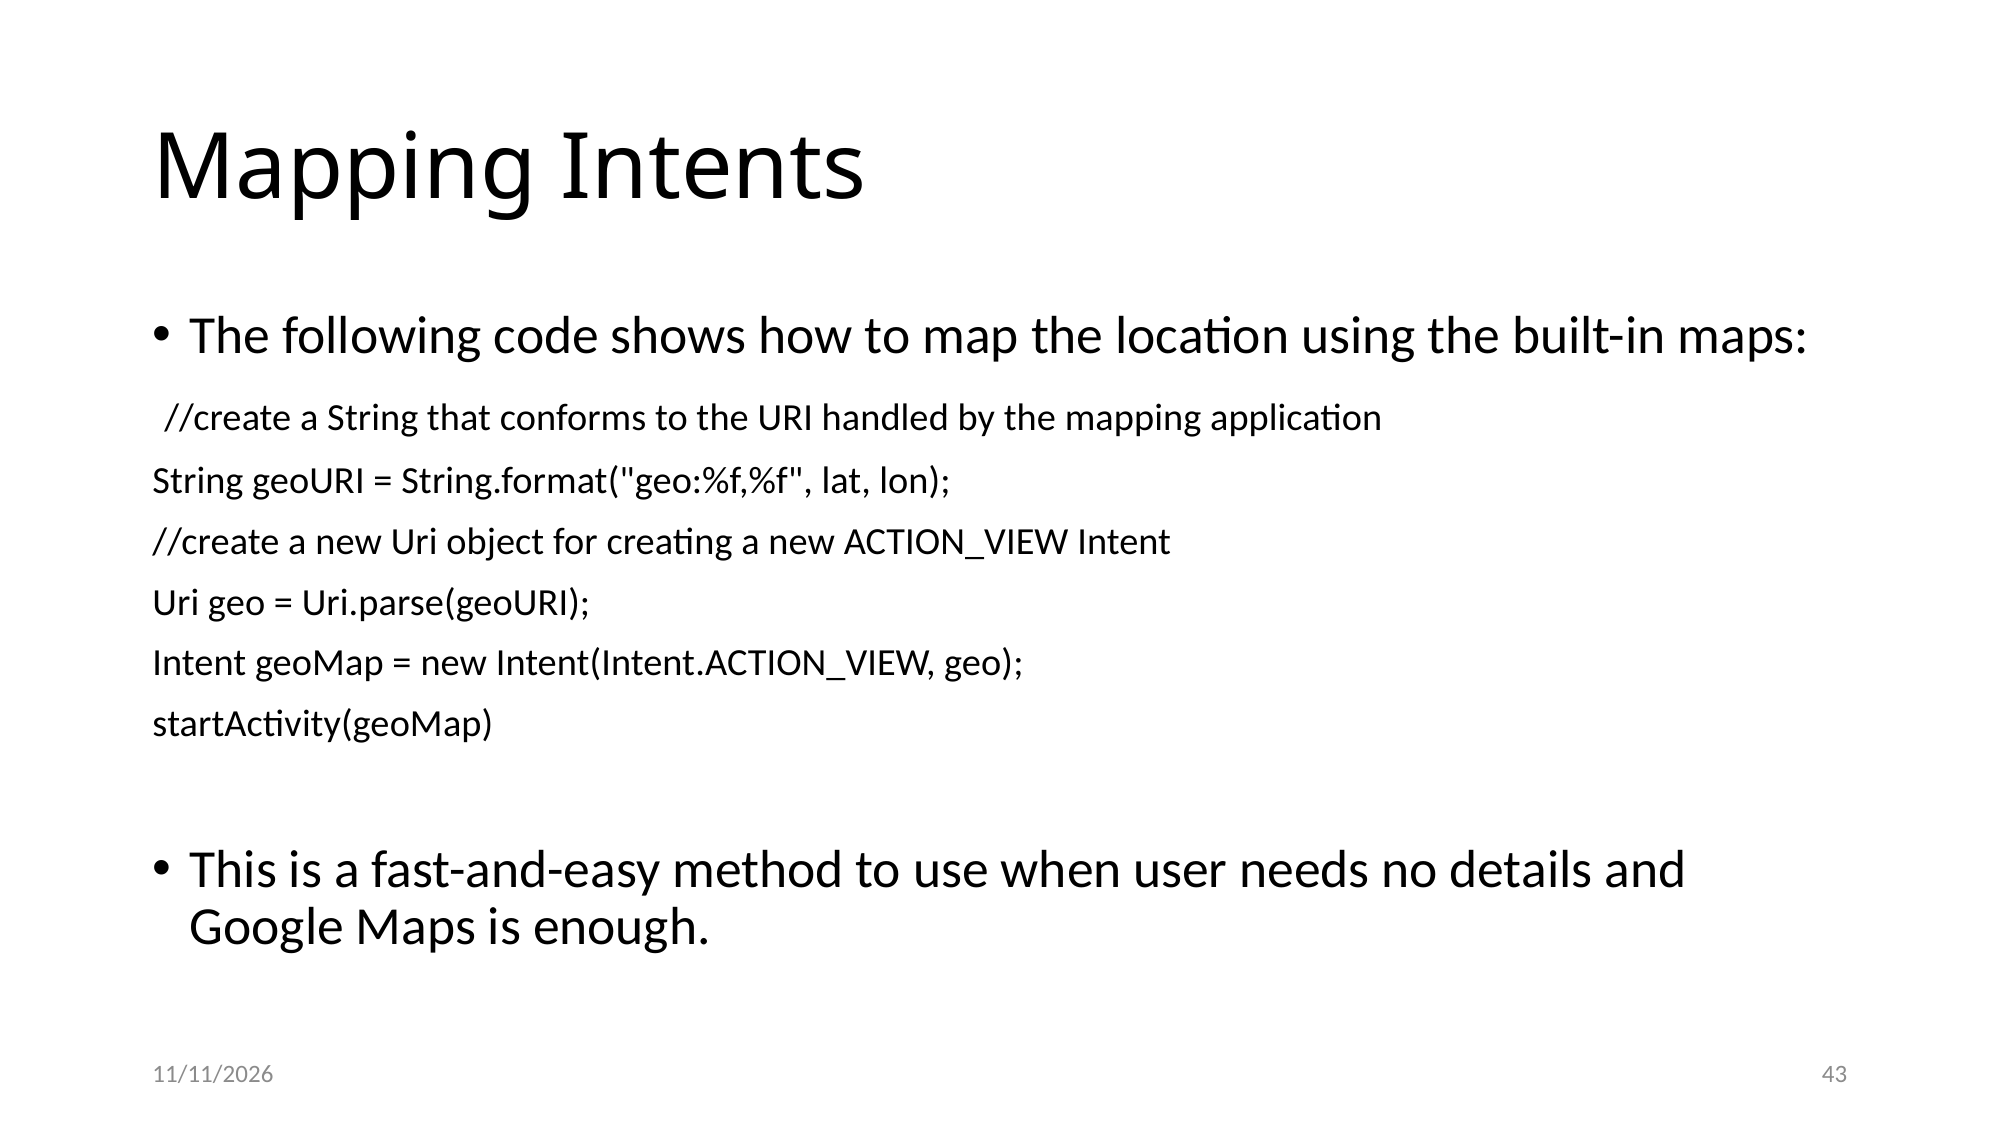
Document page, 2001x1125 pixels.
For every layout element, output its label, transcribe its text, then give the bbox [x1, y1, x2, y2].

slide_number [137, 1042, 588, 1103]
list The following code shows how to map the location using the built-in maps: //create a String that conforms to the URI handled by the mapping application String geoURI = String.format("geo:%f,%f", lat, lon); //create a new Uri object for creating a new ACTION_VIEW Intent Uri geo = Uri.parse(geoURI); Intent geoMap = new Intent(Intent.ACTION_VIEW, geo); startActivity(geoMap) This is a fast-and-easy method to use when user needs no details and Google Maps is enough. [137, 299, 1863, 1014]
title Mapping Intents [137, 59, 1863, 278]
slide_number 43 [1412, 1042, 1863, 1103]
